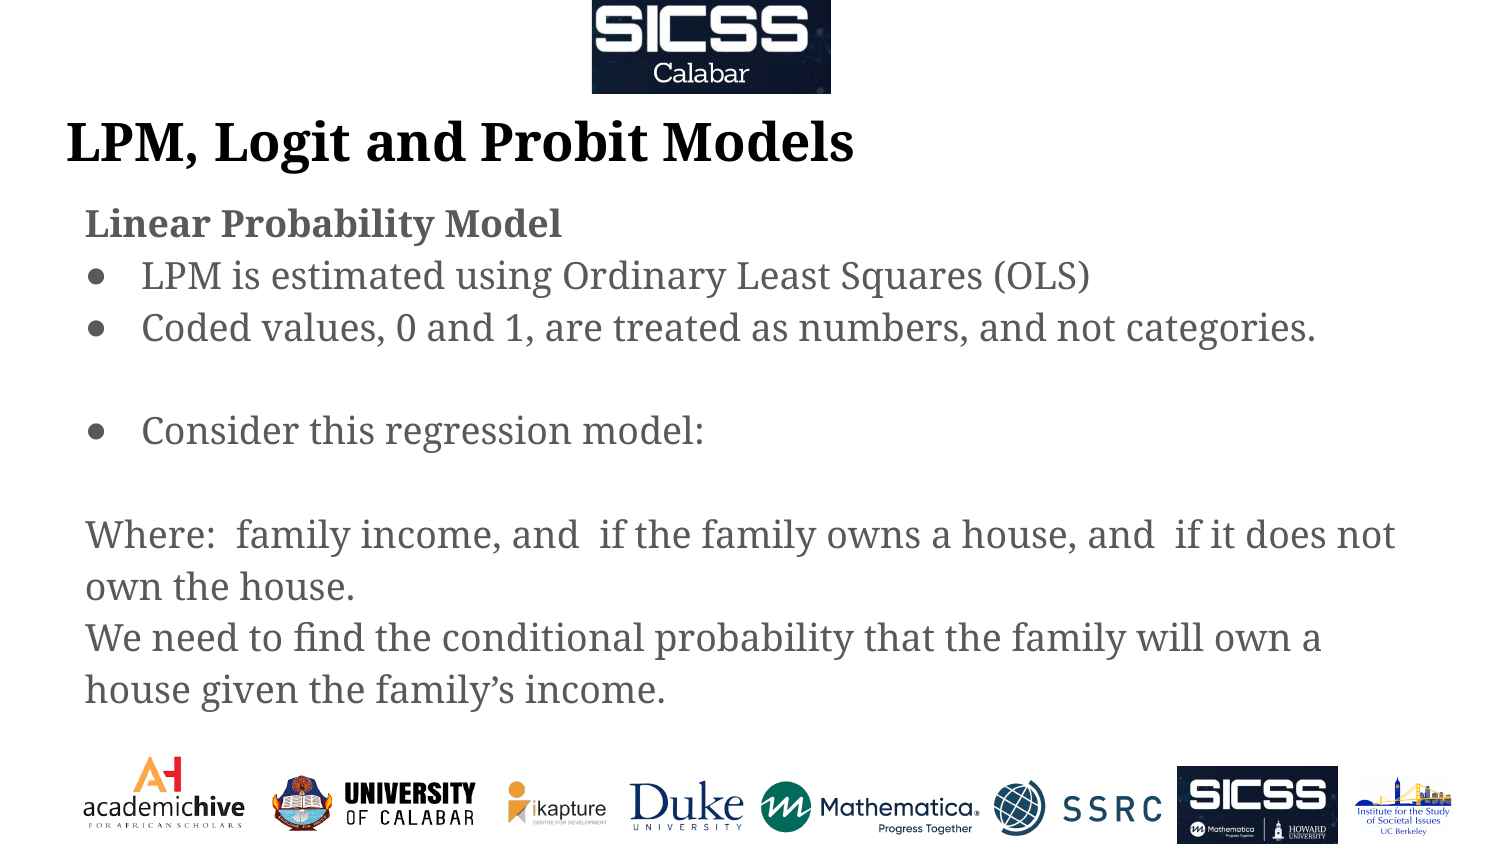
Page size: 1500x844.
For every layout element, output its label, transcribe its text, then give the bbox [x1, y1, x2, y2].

title LPM, Logit and Probit Models [51, 93, 1449, 188]
picture [591, 0, 832, 94]
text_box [73, 744, 1453, 844]
